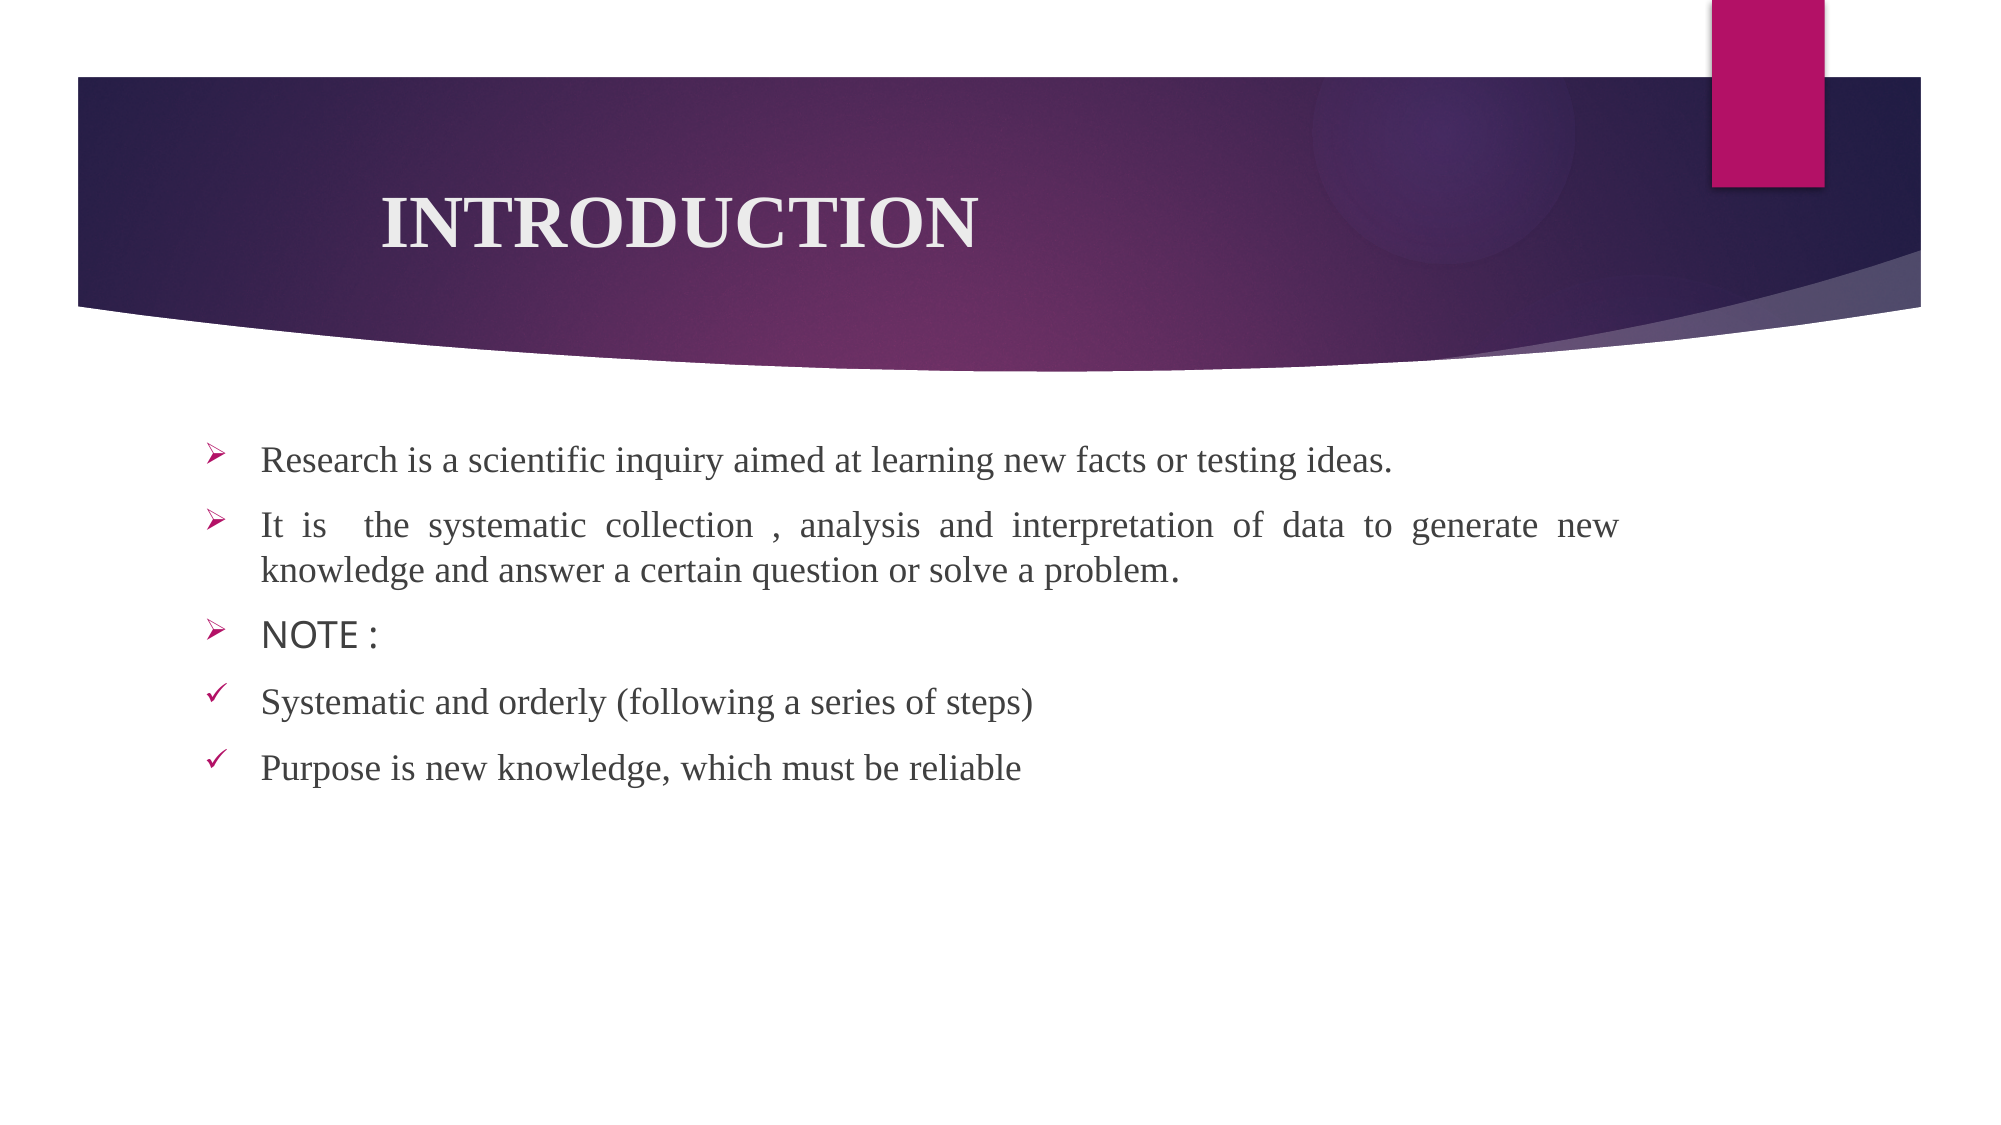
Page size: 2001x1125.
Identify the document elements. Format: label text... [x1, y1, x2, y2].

list Research is a scientific inquiry aimed at learning new facts or testing ideas. It is the systematic collection , analysis and interpretation of data to generate new knowledge and answer a certain question or solve a problem. NOTE : Systematic and orderly (following a series of steps) Purpose is new knowledge, which must be reliable [189, 427, 1638, 988]
title INTRODUCTION [189, 159, 1627, 276]
